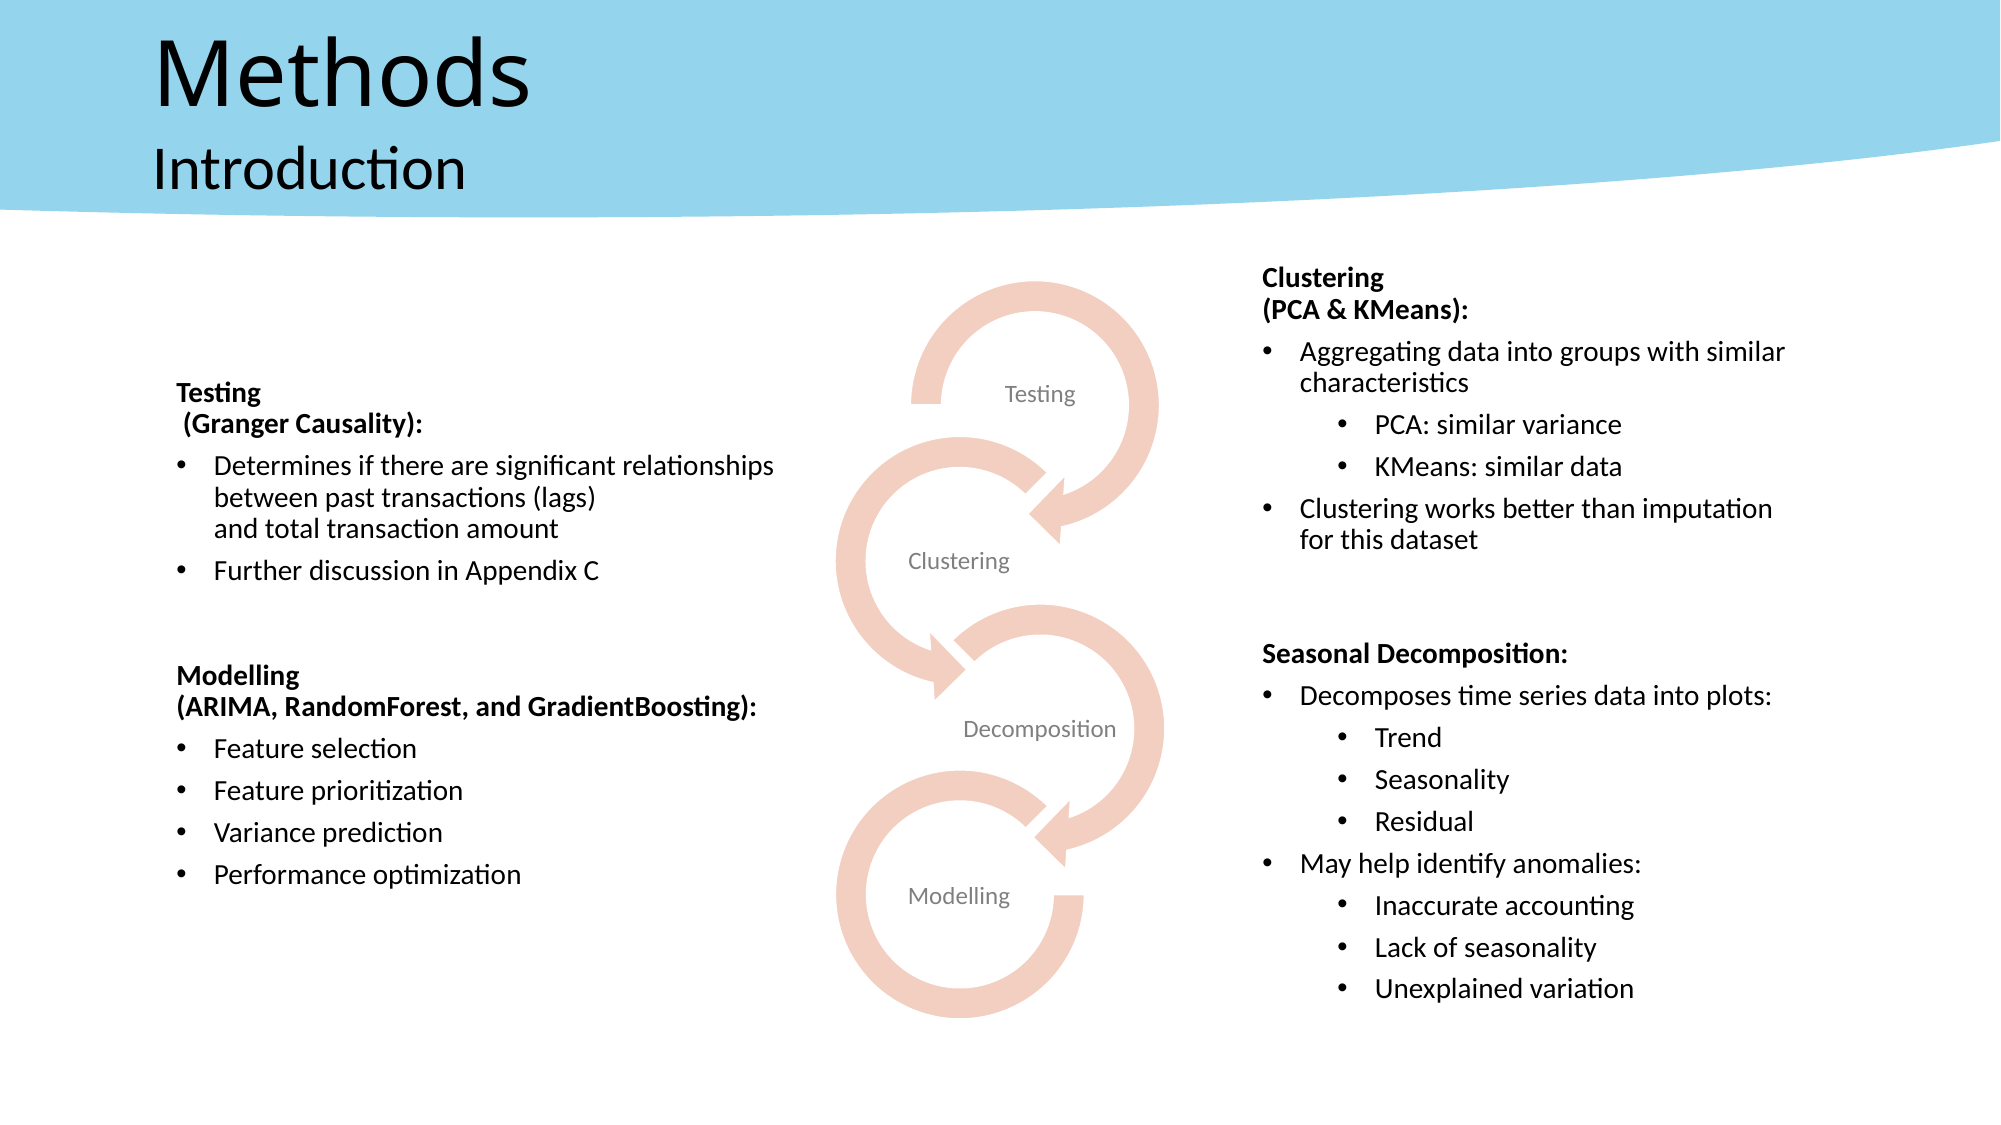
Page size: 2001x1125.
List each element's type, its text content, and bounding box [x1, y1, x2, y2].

title Methods [137, 26, 1863, 127]
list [137, 248, 1863, 1020]
list Introduction [137, 127, 1863, 205]
